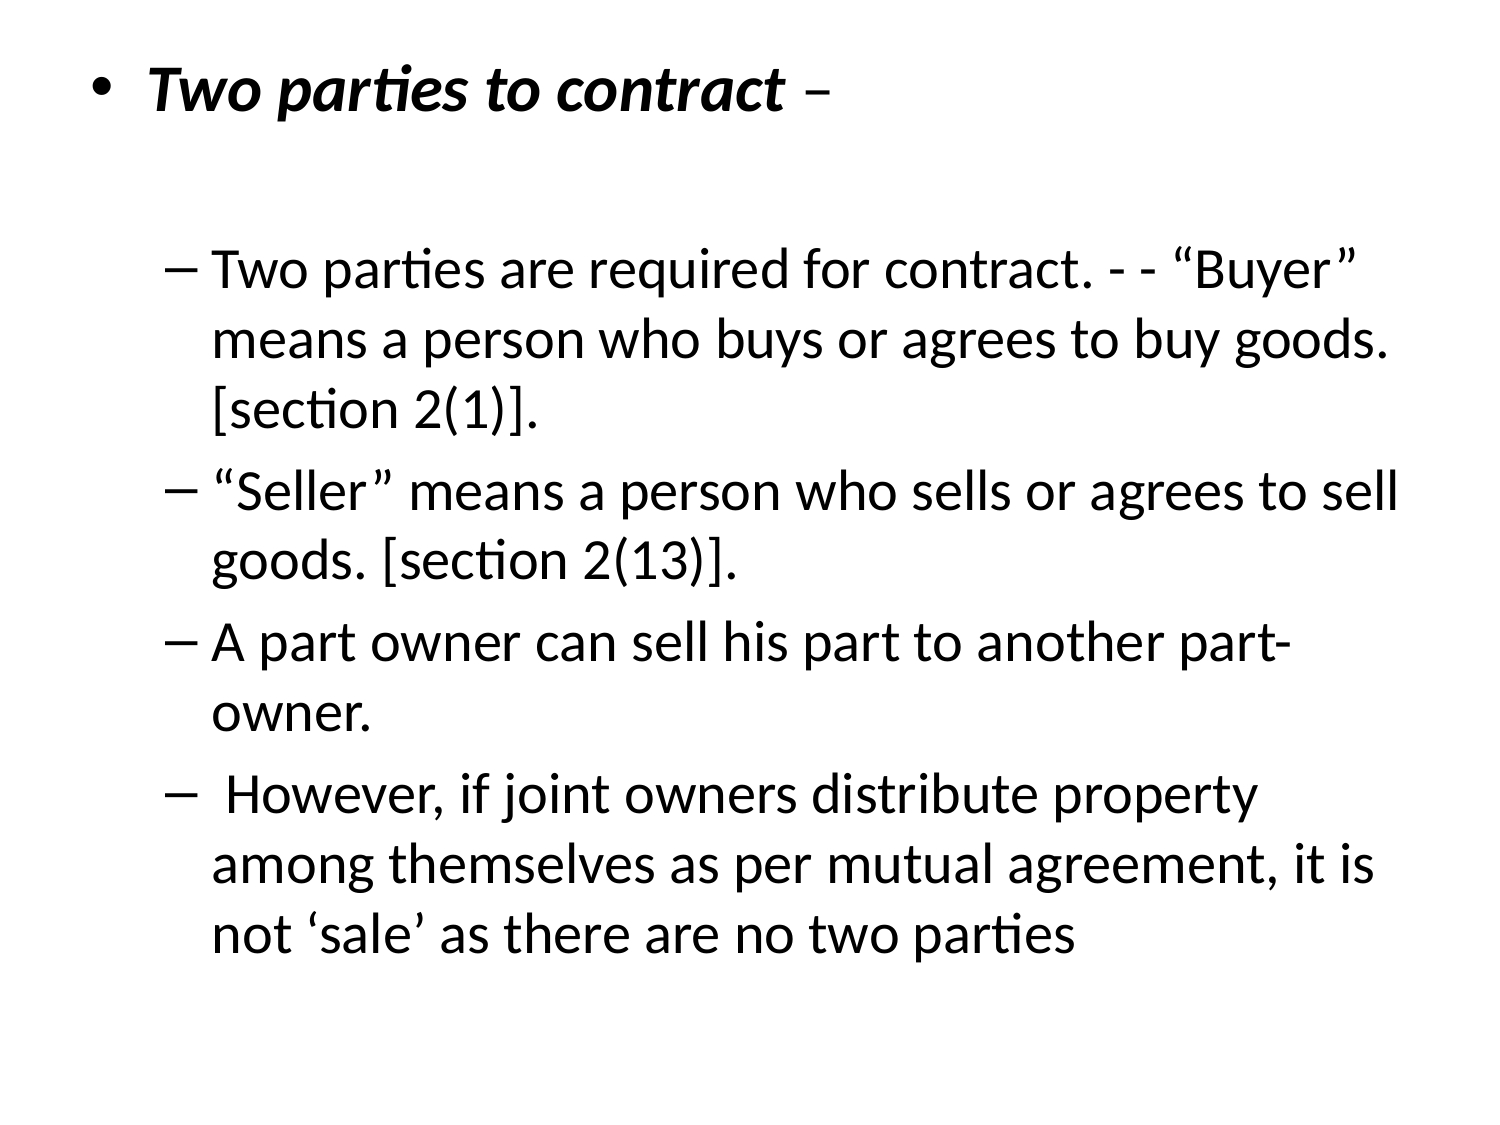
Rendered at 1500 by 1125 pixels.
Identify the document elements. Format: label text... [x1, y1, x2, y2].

list Two parties to contract – Two parties are required for contract. - - “Buyer” means a person who buys or agrees to buy goods. [section 2(1)]. “Seller” means a person who sells or agrees to sell goods. [section 2(13)]. A part owner can sell his part to another part-owner. However, if joint owners distribute property among themselves as per mutual agreement, it is not ‘sale’ as there are no two parties [75, 37, 1425, 1075]
